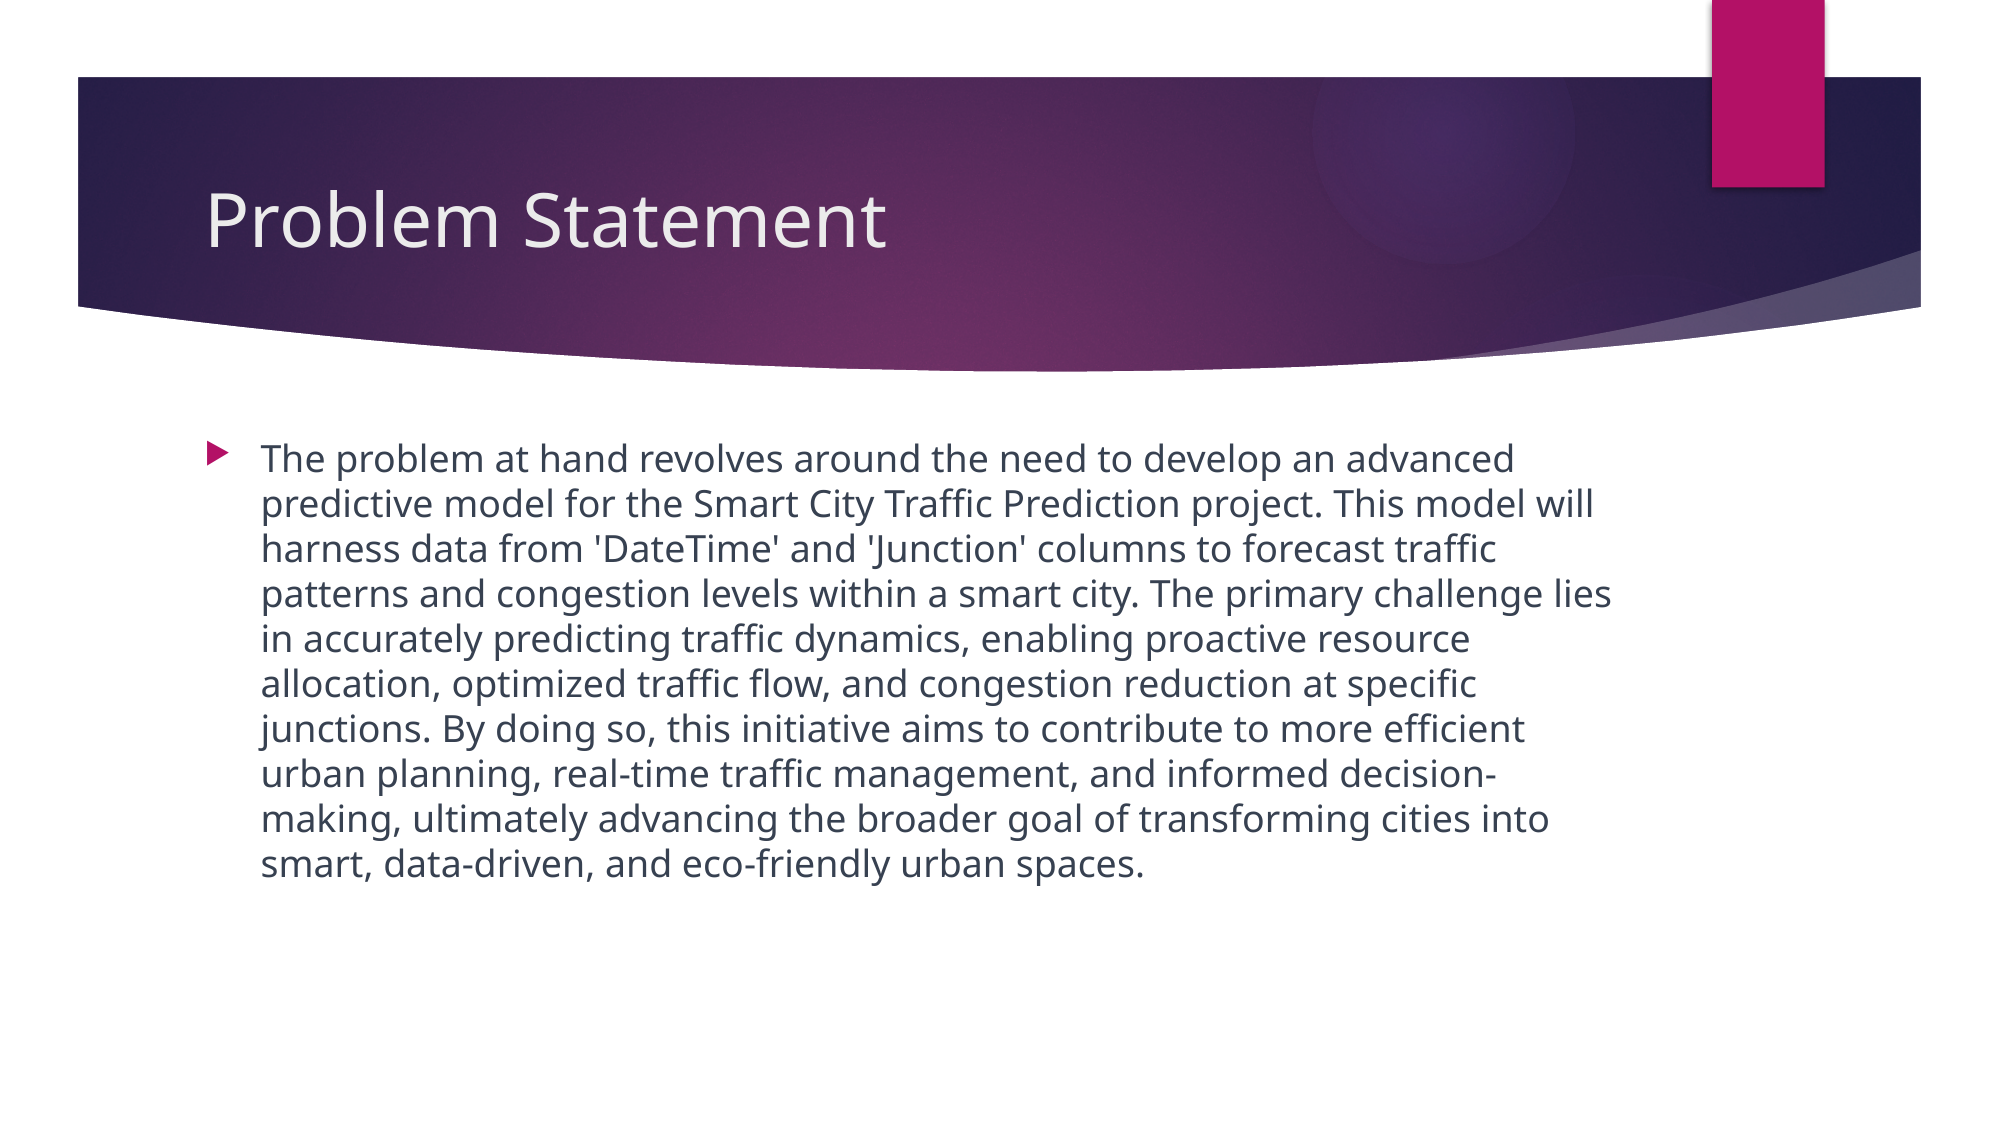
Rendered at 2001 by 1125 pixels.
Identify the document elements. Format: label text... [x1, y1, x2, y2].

list The problem at hand revolves around the need to develop an advanced predictive model for the Smart City Traffic Prediction project. This model will harness data from 'DateTime' and 'Junction' columns to forecast traffic patterns and congestion levels within a smart city. The primary challenge lies in accurately predicting traffic dynamics, enabling proactive resource allocation, optimized traffic flow, and congestion reduction at specific junctions. By doing so, this initiative aims to contribute to more efficient urban planning, real-time traffic management, and informed decision-making, ultimately advancing the broader goal of transforming cities into smart, data-driven, and eco-friendly urban spaces. [189, 427, 1638, 988]
title Problem Statement [189, 159, 1627, 276]
